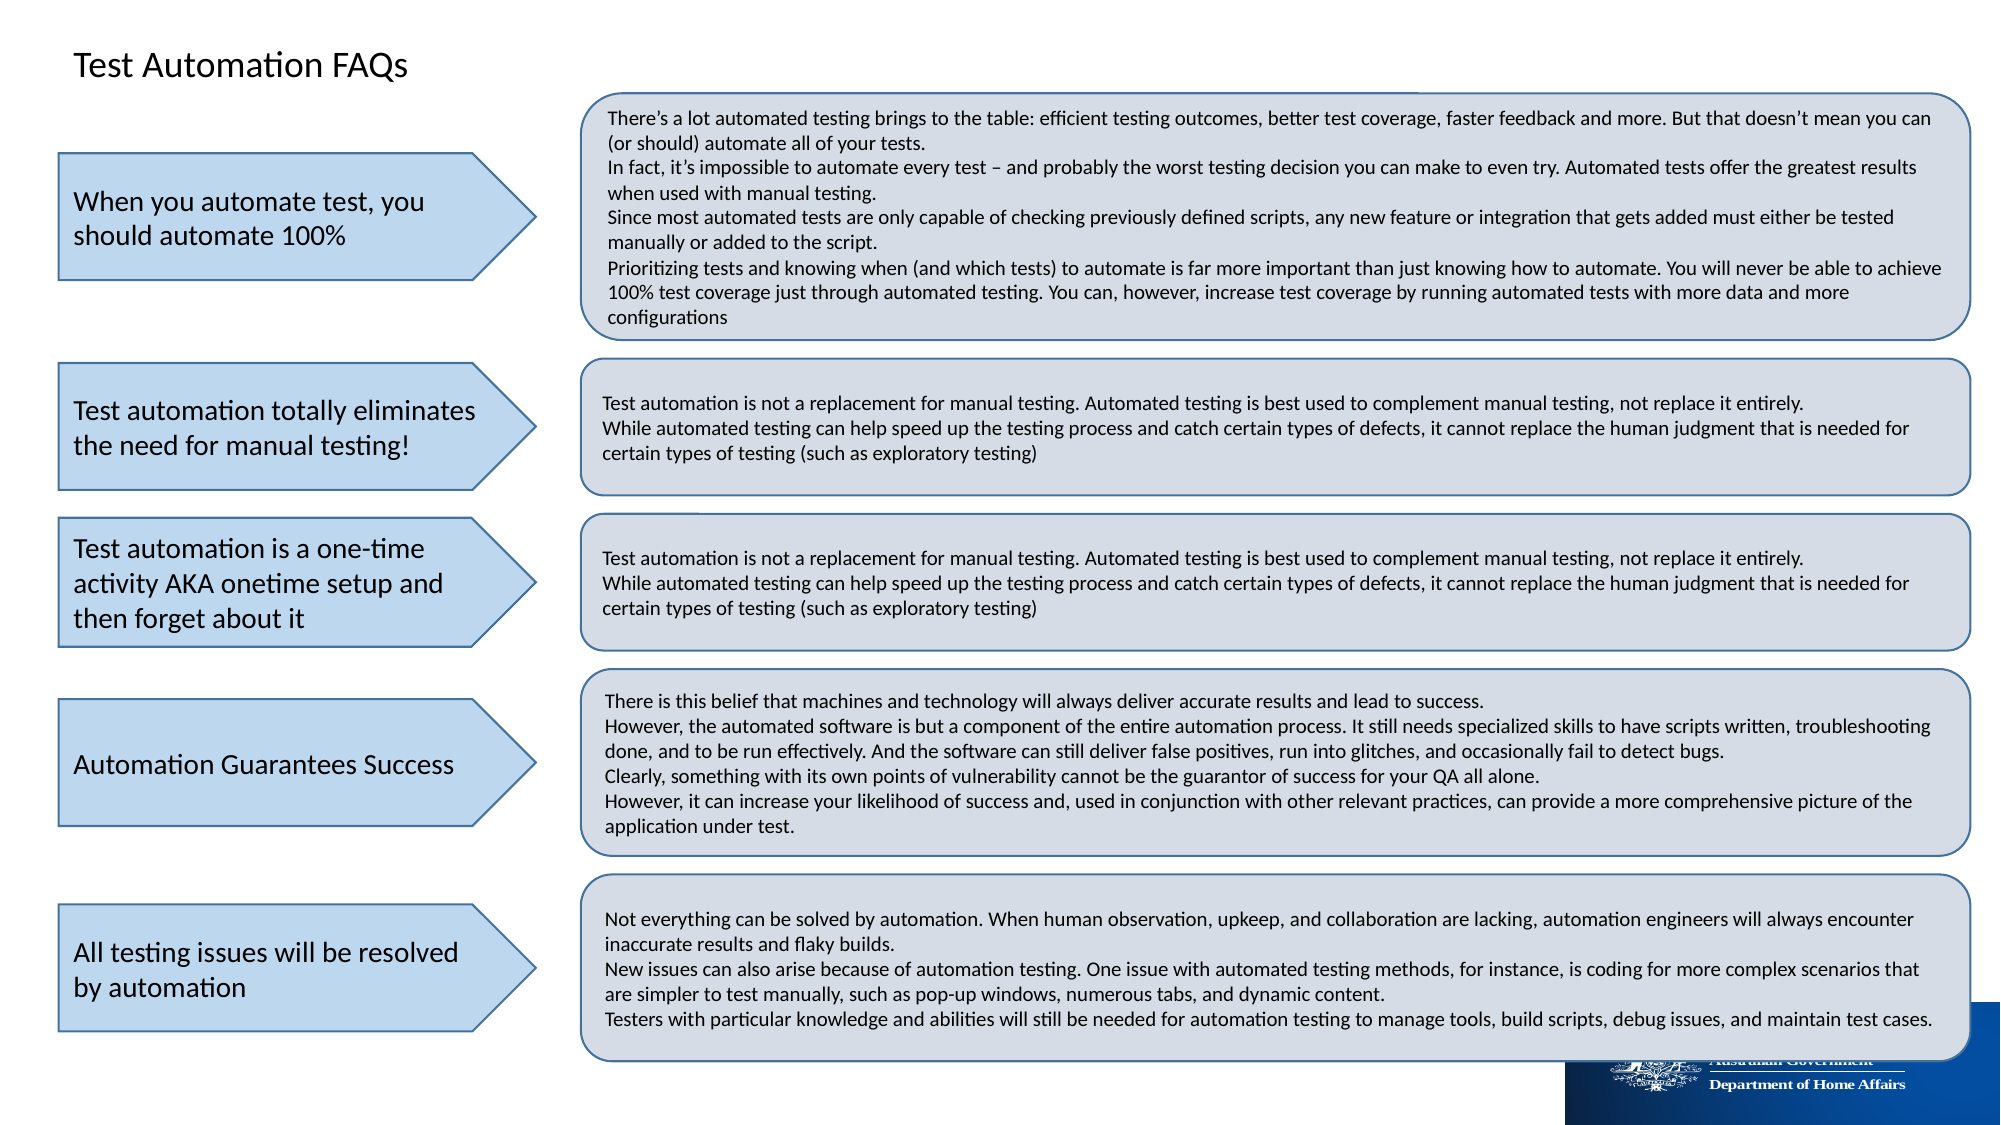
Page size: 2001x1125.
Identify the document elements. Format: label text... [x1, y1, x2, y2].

text_box Test automation is a one-time activity AKA onetime setup and then forget about it [57, 516, 538, 648]
text_box All testing issues will be resolved by automation [57, 903, 538, 1033]
picture [1564, 1002, 2000, 1125]
text_box When you automate test, you should automate 100% [57, 152, 538, 282]
text_box Test Automation FAQs [58, 32, 603, 93]
text_box Test automation totally eliminates the need for manual testing! [57, 361, 538, 491]
text_box Not everything can be solved by automation. When human observation, upkeep, and collaboration are lacking, automation engineers will always encounter inaccurate results and flaky builds. New issues can also arise because of automation testing. One issue with automated testing methods, for instance, is coding for more complex scenarios that are simpler to test manually, such as pop-up windows, numerous tabs, and dynamic content. Testers with particular knowledge and abilities will still be needed for automation testing to manage tools, build scripts, debug issues, and maintain test cases. [579, 873, 1972, 1063]
text_box Automation Guarantees Success [57, 698, 538, 828]
text_box Test automation is not a replacement for manual testing. Automated testing is best used to complement manual testing, not replace it entirely. While automated testing can help speed up the testing process and catch certain types of defects, it cannot replace the human judgment that is needed for certain types of testing (such as exploratory testing) [579, 512, 1972, 652]
text_box There is this belief that machines and technology will always deliver accurate results and lead to success. However, the automated software is but a component of the entire automation process. It still needs specialized skills to have scripts written, troubleshooting done, and to be run effectively. And the software can still deliver false positives, run into glitches, and occasionally fail to detect bugs. Clearly, something with its own points of vulnerability cannot be the guarantor of success for your QA all alone. However, it can increase your likelihood of success and, used in conjunction with other relevant practices, can provide a more comprehensive picture of the application under test. [579, 668, 1972, 857]
text_box There’s a lot automated testing brings to the table: efficient testing outcomes, better test coverage, faster feedback and more. But that doesn’t mean you can (or should) automate all of your tests. In fact, it’s impossible to automate every test – and probably the worst testing decision you can make to even try. Automated tests offer the greatest results when used with manual testing. Since most automated tests are only capable of checking previously defined scripts, any new feature or integration that gets added must either be tested manually or added to the script. Prioritizing tests and knowing when (and which tests) to automate is far more important than just knowing how to automate. You will never be able to achieve 100% test coverage just through automated testing. You can, however, increase test coverage by running automated tests with more data and more configurations [579, 92, 1972, 342]
text_box Test automation is not a replacement for manual testing. Automated testing is best used to complement manual testing, not replace it entirely. While automated testing can help speed up the testing process and catch certain types of defects, it cannot replace the human judgment that is needed for certain types of testing (such as exploratory testing) [579, 357, 1972, 497]
